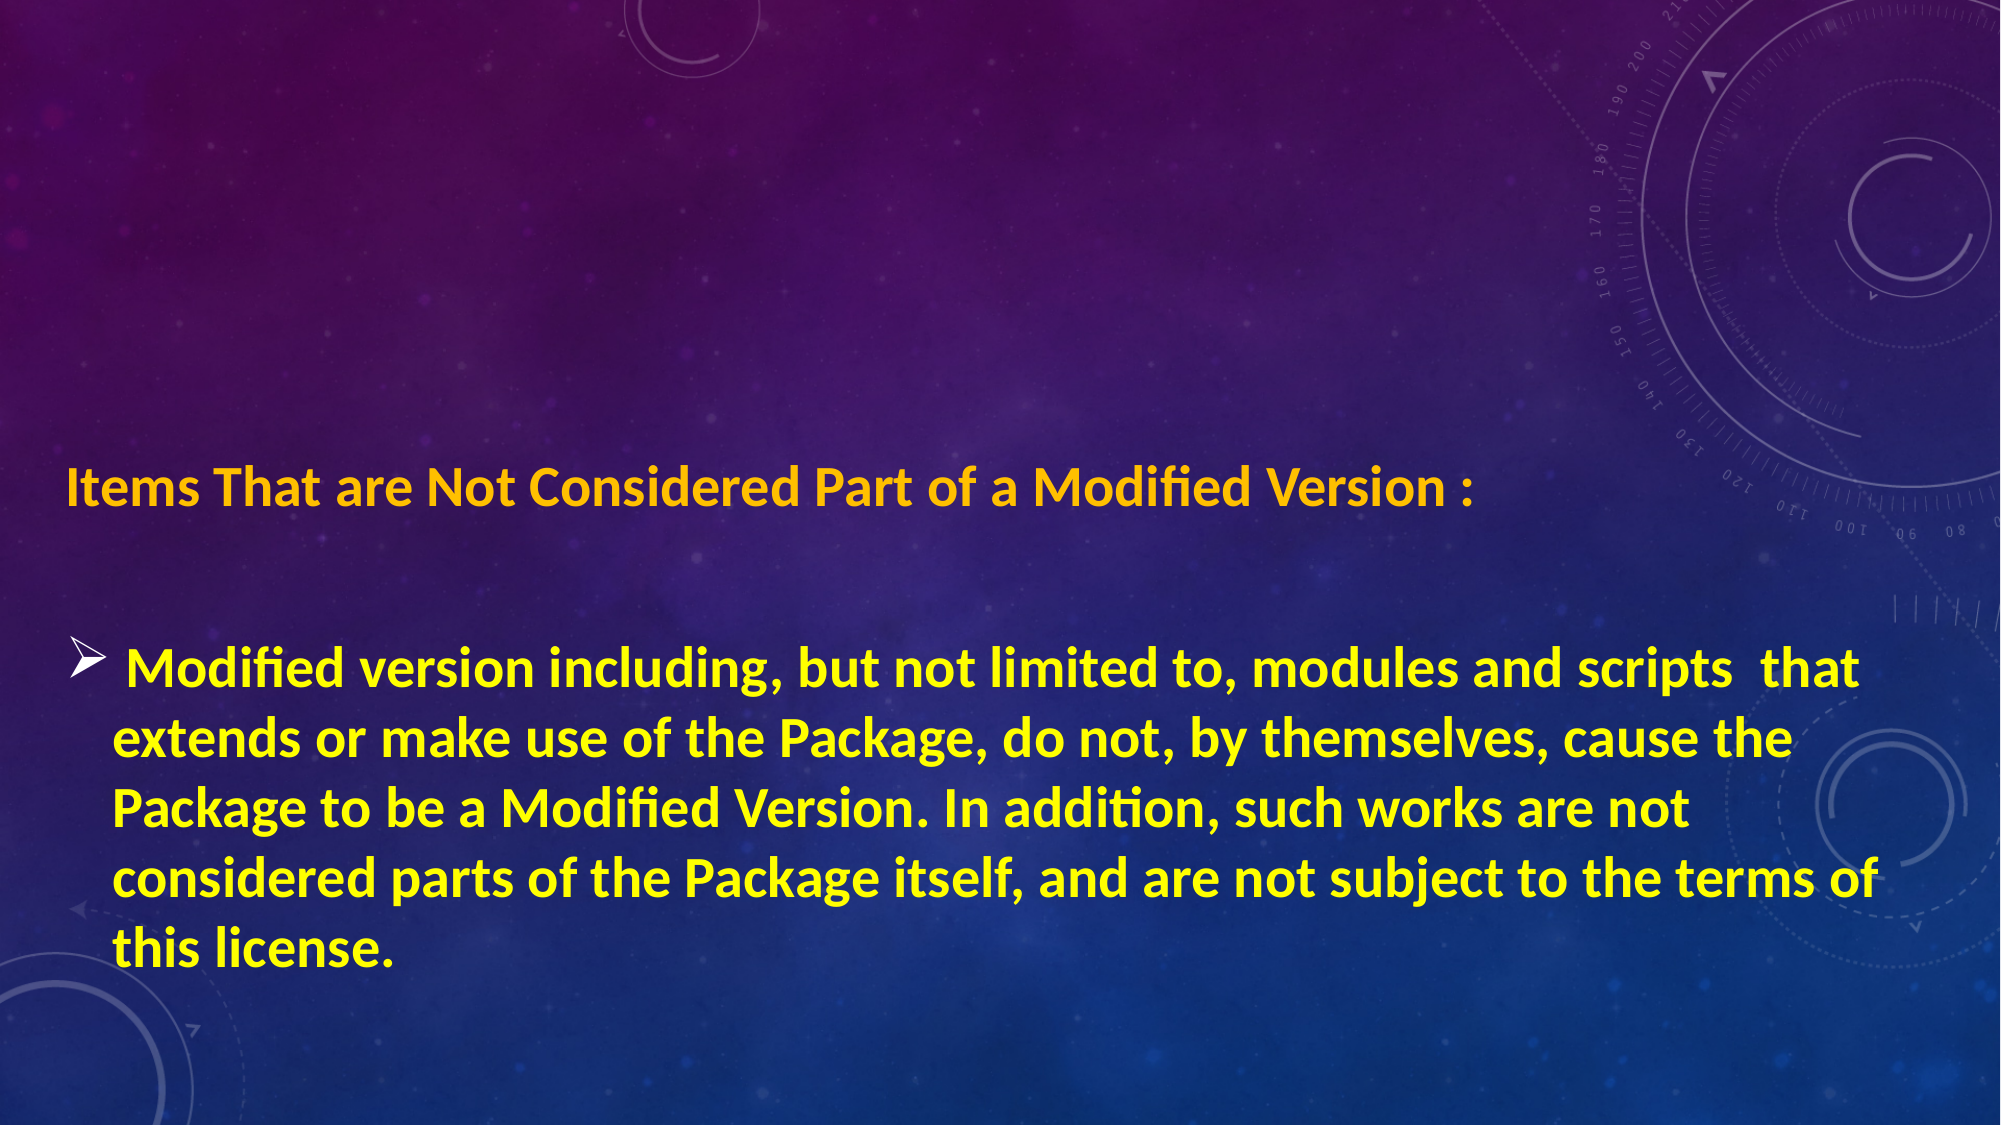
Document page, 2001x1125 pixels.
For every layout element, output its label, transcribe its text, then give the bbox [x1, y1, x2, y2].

picture [0, 0, 2001, 1125]
list Items That are Not Considered Part of a Modified Version : Modified version including, but not limited to, modules and scripts that extends or make use of the Package, do not, by themselves, cause the Package to be a Modified Version. In addition, such works are not considered parts of the Package itself, and are not subject to the terms of this license. [50, 20, 1938, 1087]
